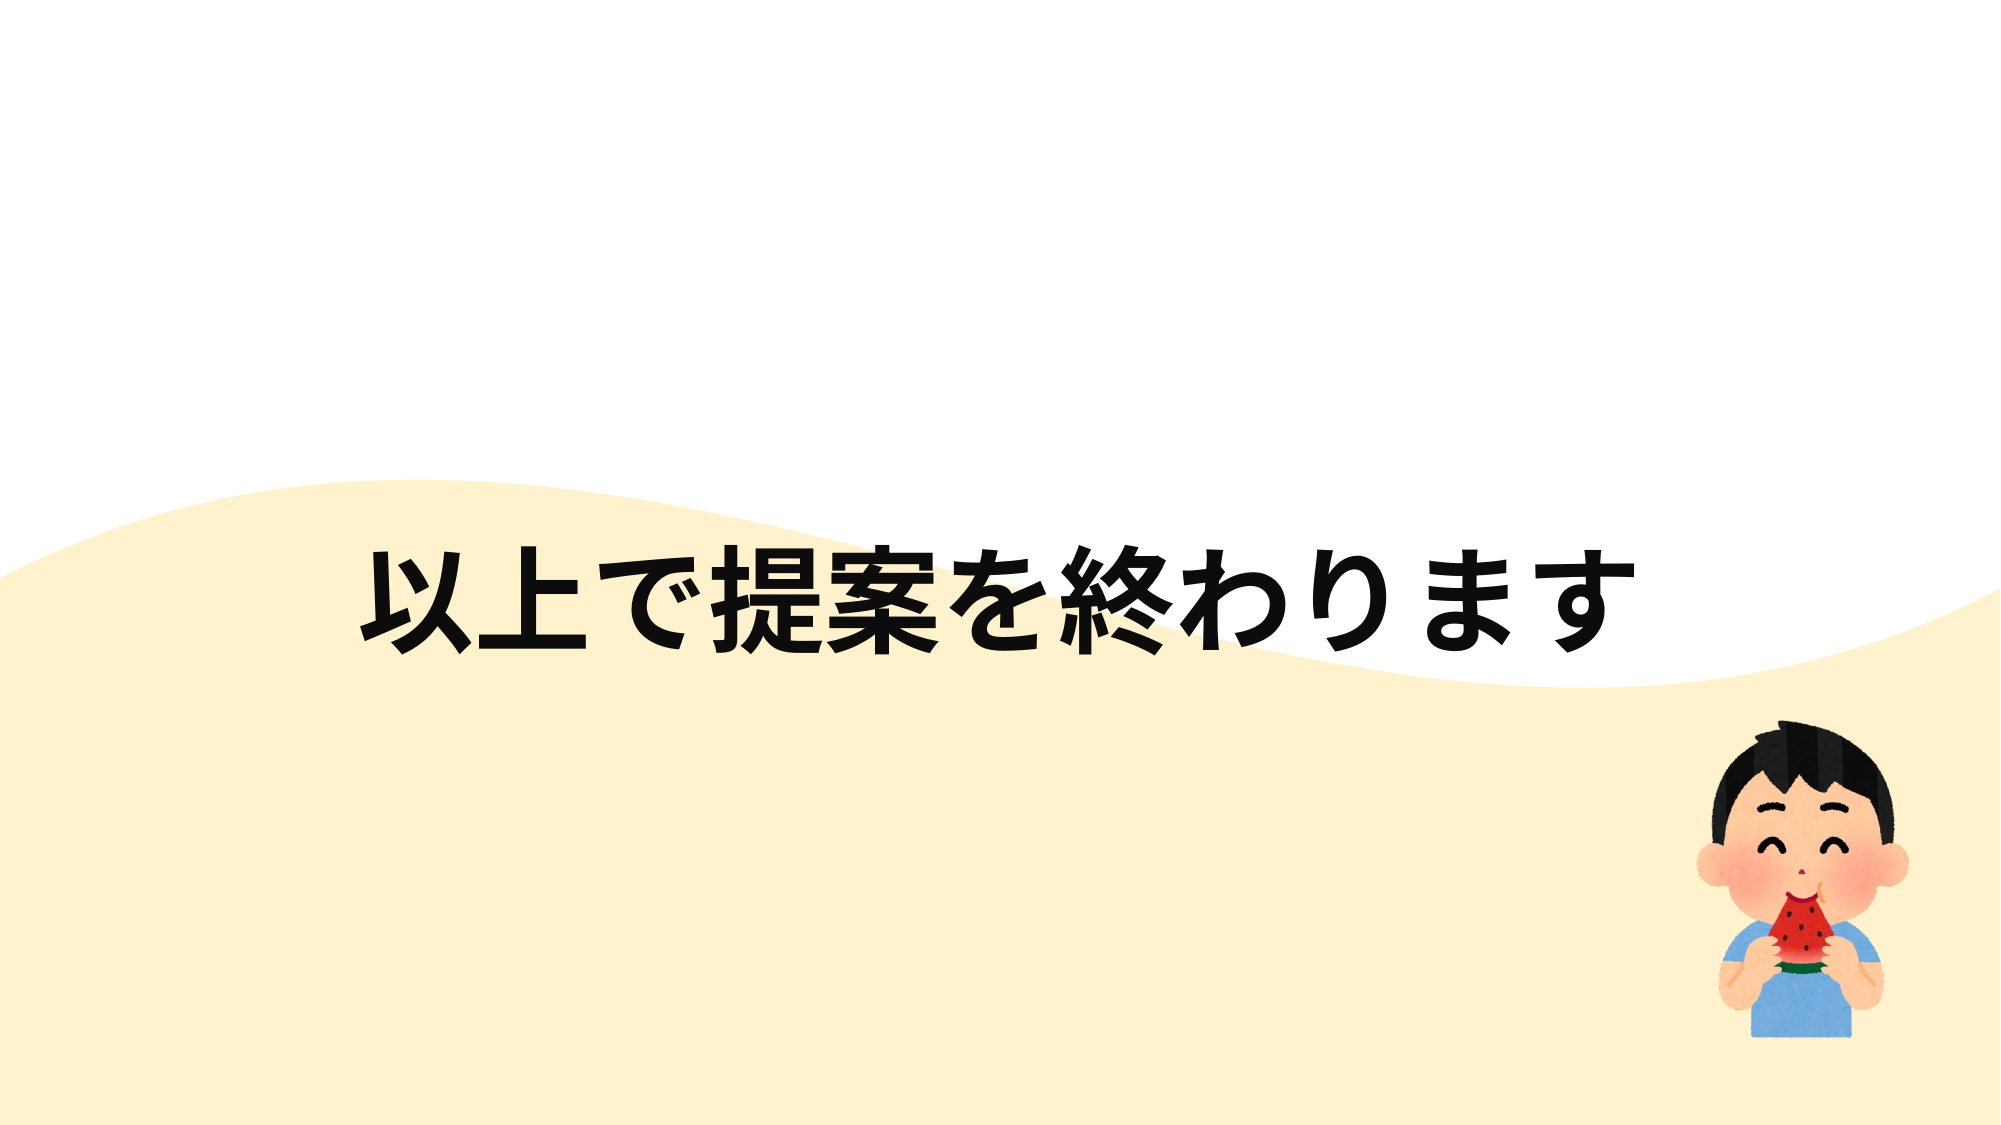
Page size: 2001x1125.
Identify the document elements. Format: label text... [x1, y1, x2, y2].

picture [1638, 708, 1972, 1051]
text_box [0, 489, 2000, 1125]
title 以上で提案を終わります [273, 450, 1727, 676]
